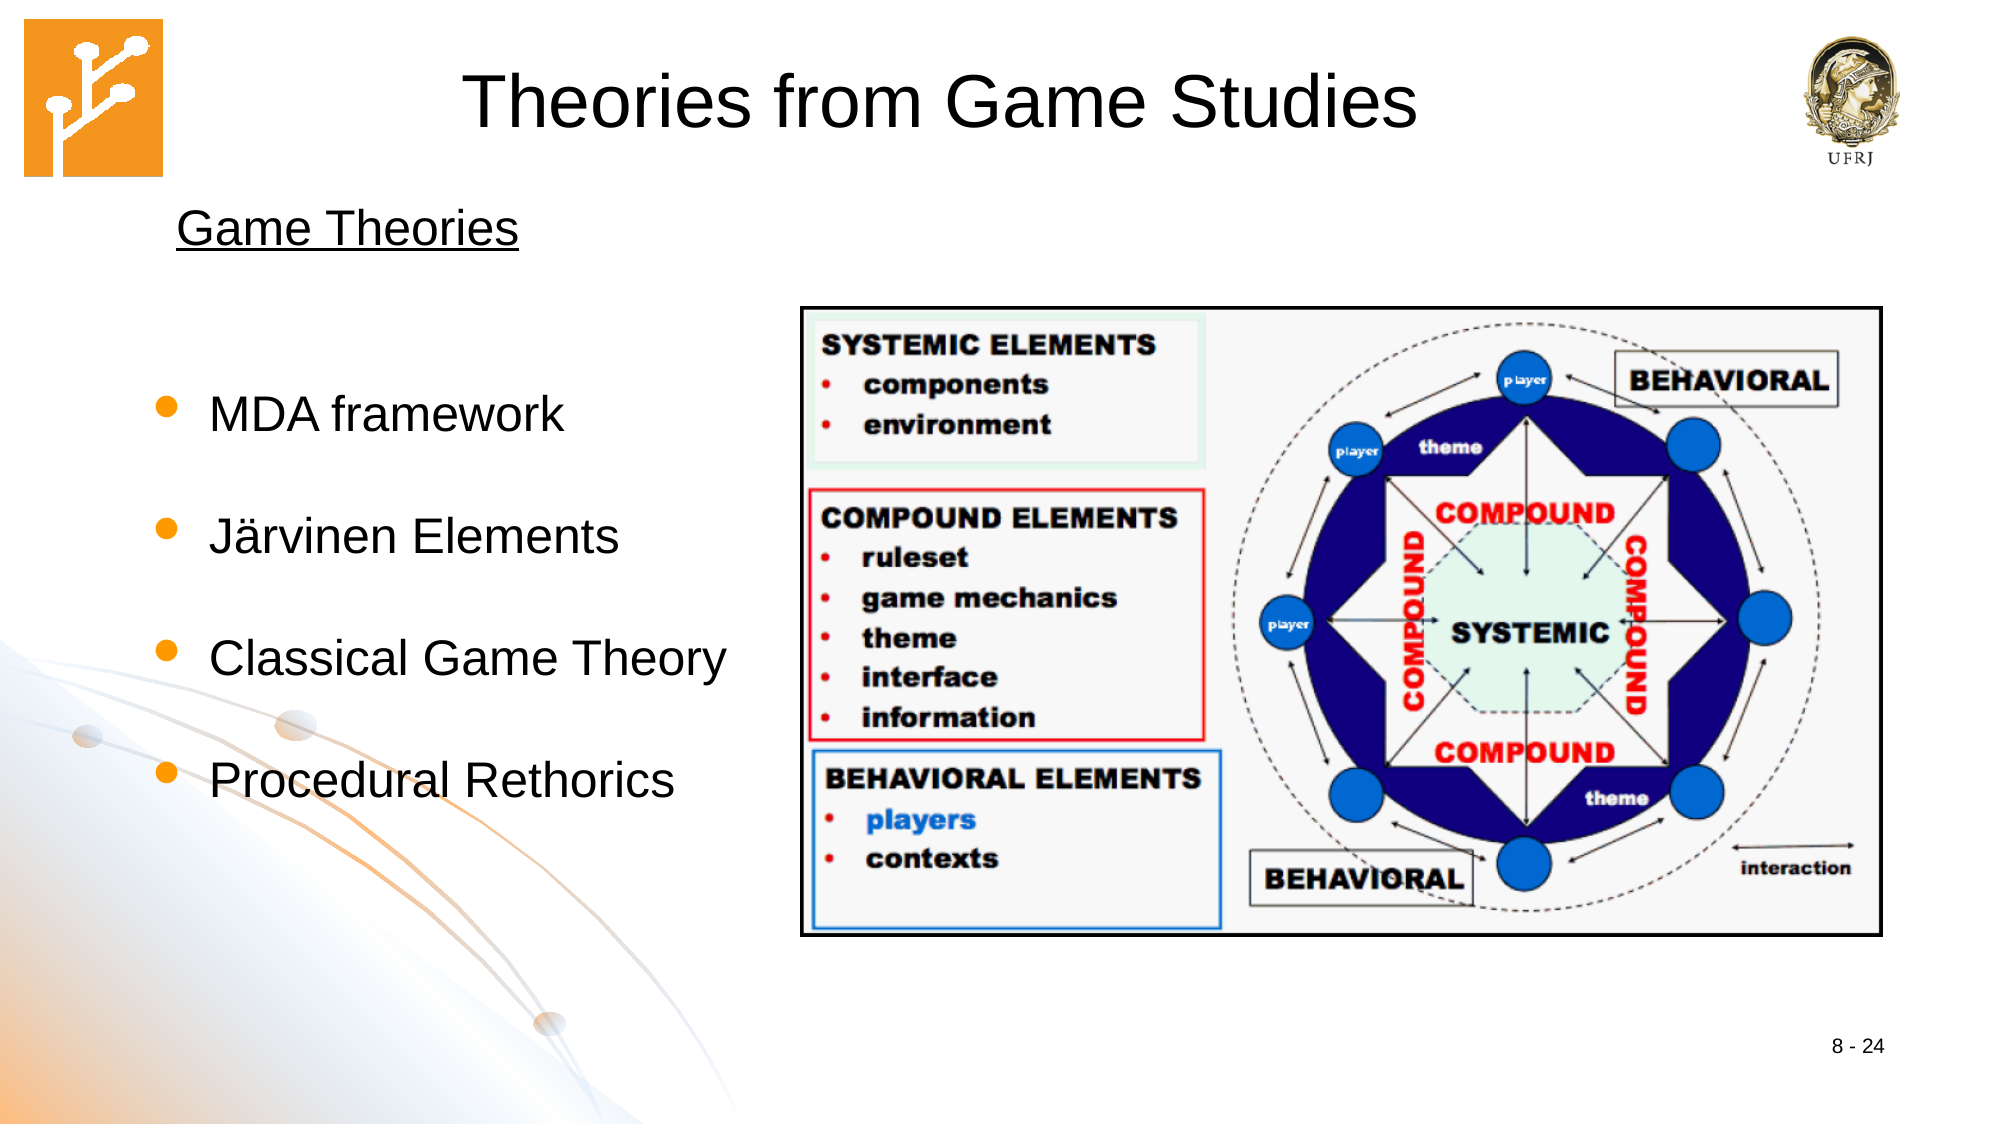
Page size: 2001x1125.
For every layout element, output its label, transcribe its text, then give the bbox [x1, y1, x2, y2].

slide_number 8 - 24 [1433, 1025, 1900, 1100]
picture [1802, 36, 1901, 170]
picture [799, 306, 1887, 938]
picture [23, 19, 165, 177]
text_box Game Theories [161, 188, 1591, 263]
list MDA framework Järvinen Elements Classical Game Theory Procedural Rethorics [137, 361, 794, 882]
title Theories from Game Studies [385, 21, 1497, 173]
